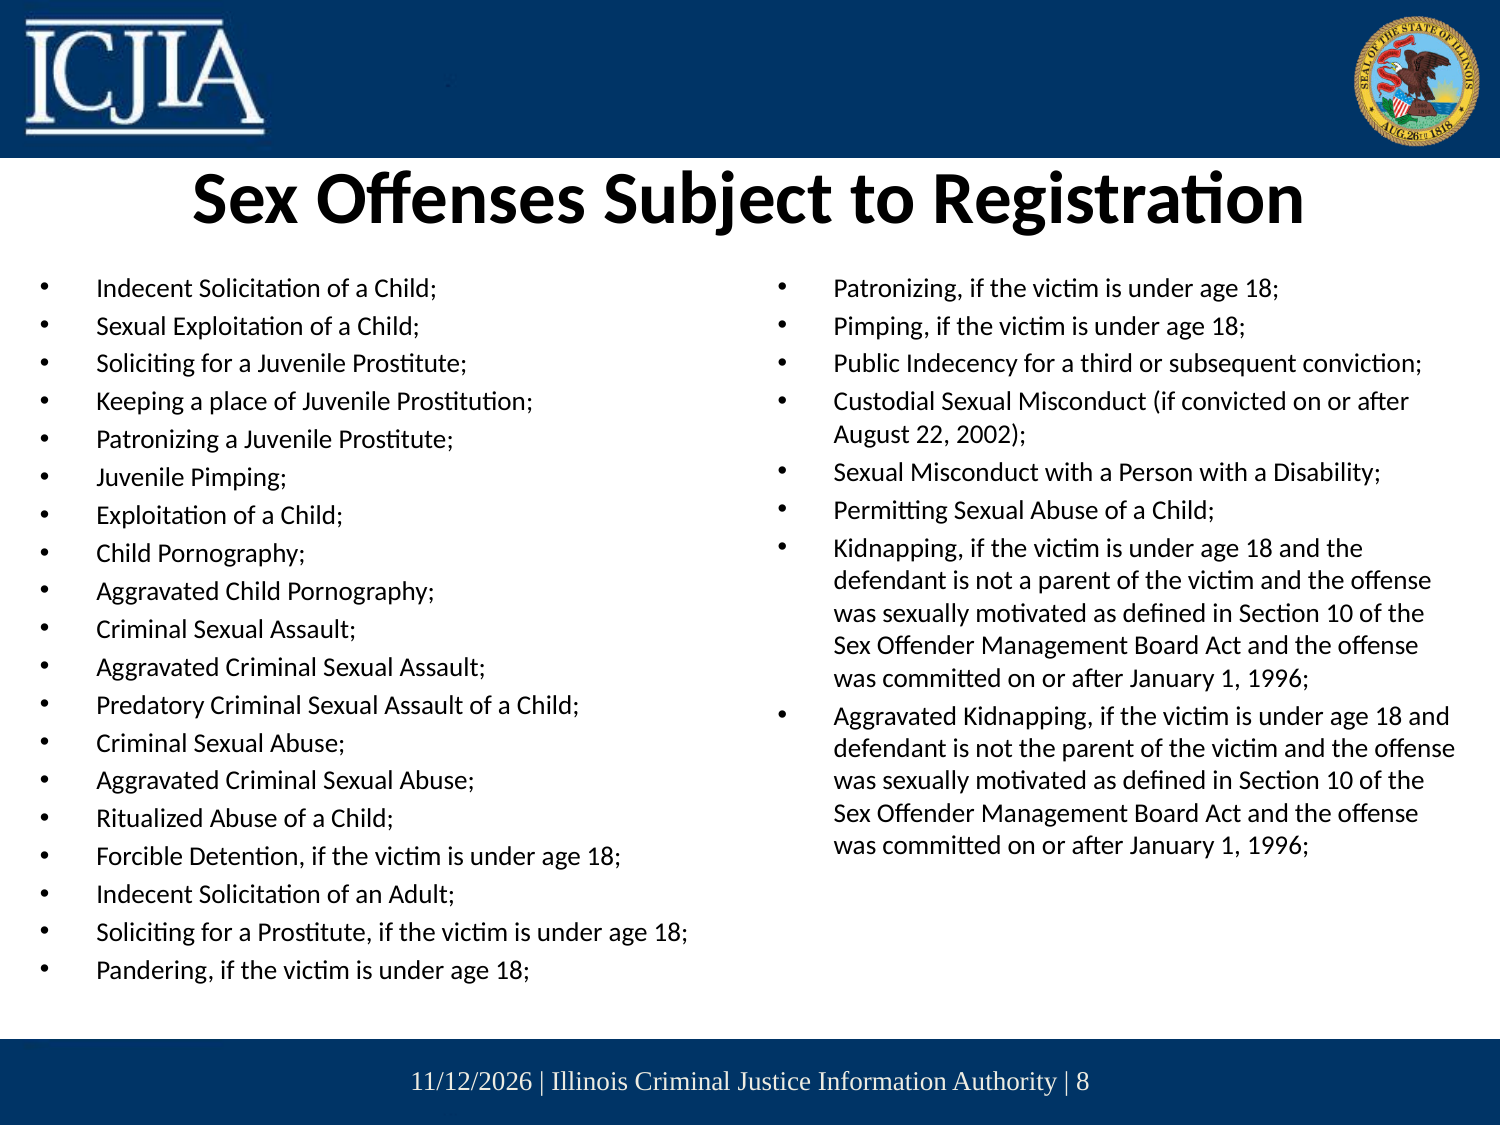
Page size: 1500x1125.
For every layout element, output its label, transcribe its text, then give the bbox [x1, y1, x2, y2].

footer 12/5/16 | Illinois Criminal Justice Information Authority | 8 [300, 1050, 1200, 1110]
list Indecent Solicitation of a Child; Sexual Exploitation of a Child; Soliciting for a Juvenile Prostitute; Keeping a place of Juvenile Prostitution; Patronizing a Juvenile Prostitute; Juvenile Pimping; Exploitation of a Child; Child Pornography; Aggravated Child Pornography; Criminal Sexual Assault; Aggravated Criminal Sexual Assault; Predatory Criminal Sexual Assault of a Child; Criminal Sexual Abuse; Aggravated Criminal Sexual Abuse; Ritualized Abuse of a Child; Forcible Detention, if the victim is under age 18; Indecent Solicitation of an Adult; Soliciting for a Prostitute, if the victim is under age 18; Pandering, if the victim is under age 18; [24, 262, 738, 1005]
list Patronizing, if the victim is under age 18; Pimping, if the victim is under age 18; Public Indecency for a third or subsequent conviction; Custodial Sexual Misconduct (if convicted on or after August 22, 2002); Sexual Misconduct with a Person with a Disability; Permitting Sexual Abuse of a Child; Kidnapping, if the victim is under age 18 and the defendant is not a parent of the victim and the offense was sexually motivated as defined in Section 10 of the Sex Offender Management Board Act and the offense was committed on or after January 1, 1996; Aggravated Kidnapping, if the victim is under age 18 and defendant is not the parent of the victim and the offense was sexually motivated as defined in Section 10 of the Sex Offender Management Board Act and the offense was committed on or after January 1, 1996; [762, 262, 1475, 1005]
title Sex Offenses Subject to Registration [75, 162, 1425, 225]
picture [0, 0, 1500, 158]
picture [0, 1039, 1500, 1125]
